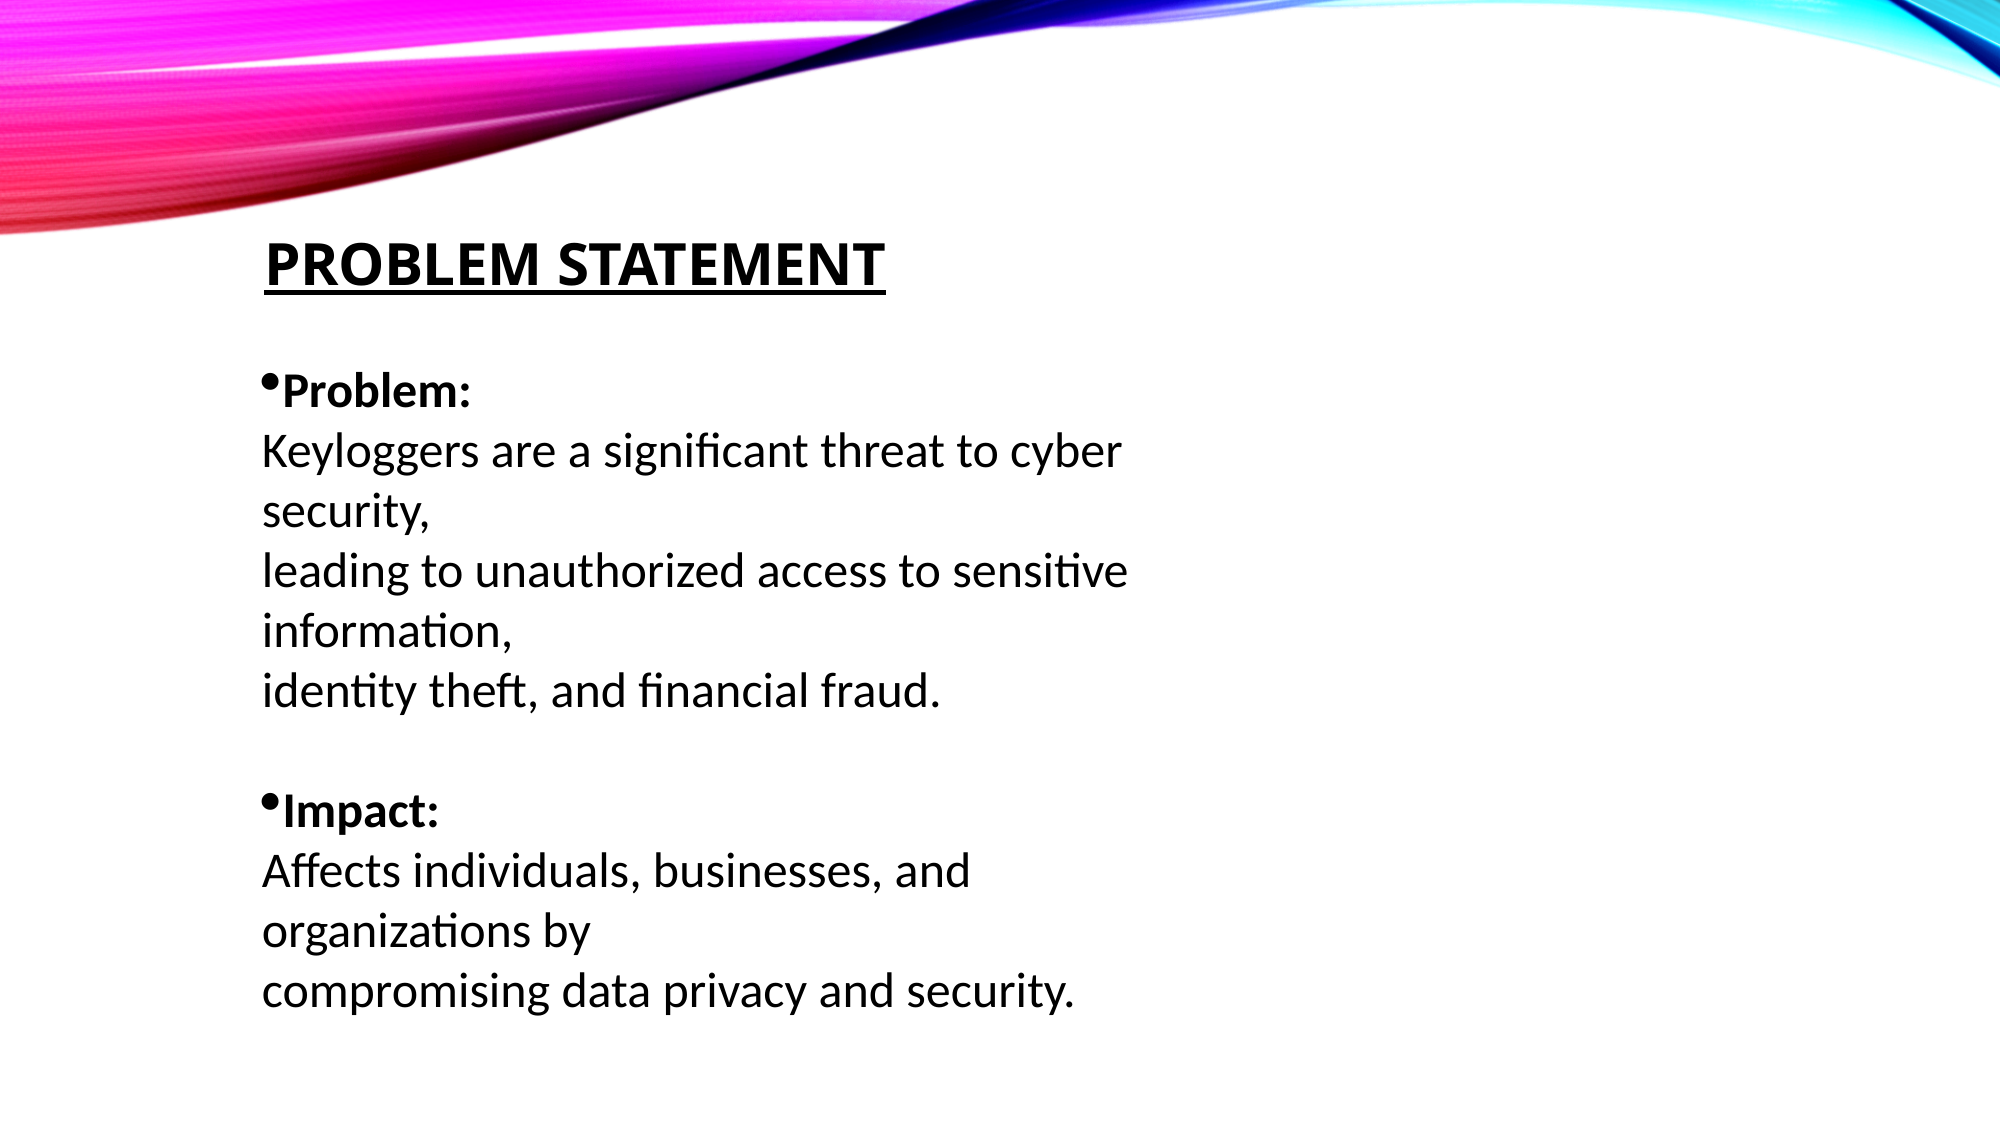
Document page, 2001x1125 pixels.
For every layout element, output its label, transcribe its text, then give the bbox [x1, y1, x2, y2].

picture [1910, 0, 2000, 45]
picture [0, 0, 2000, 237]
text_box PROBLEM STATEMENT [247, 219, 904, 305]
text_box Problem: Keyloggers are a significant threat to cyber security, leading to unauthorized access to sensitive information, identity theft, and financial fraud. Impact: Affects individuals, businesses, and organizations by compromising data privacy and security. [247, 350, 1248, 1026]
picture [1890, 0, 2000, 75]
